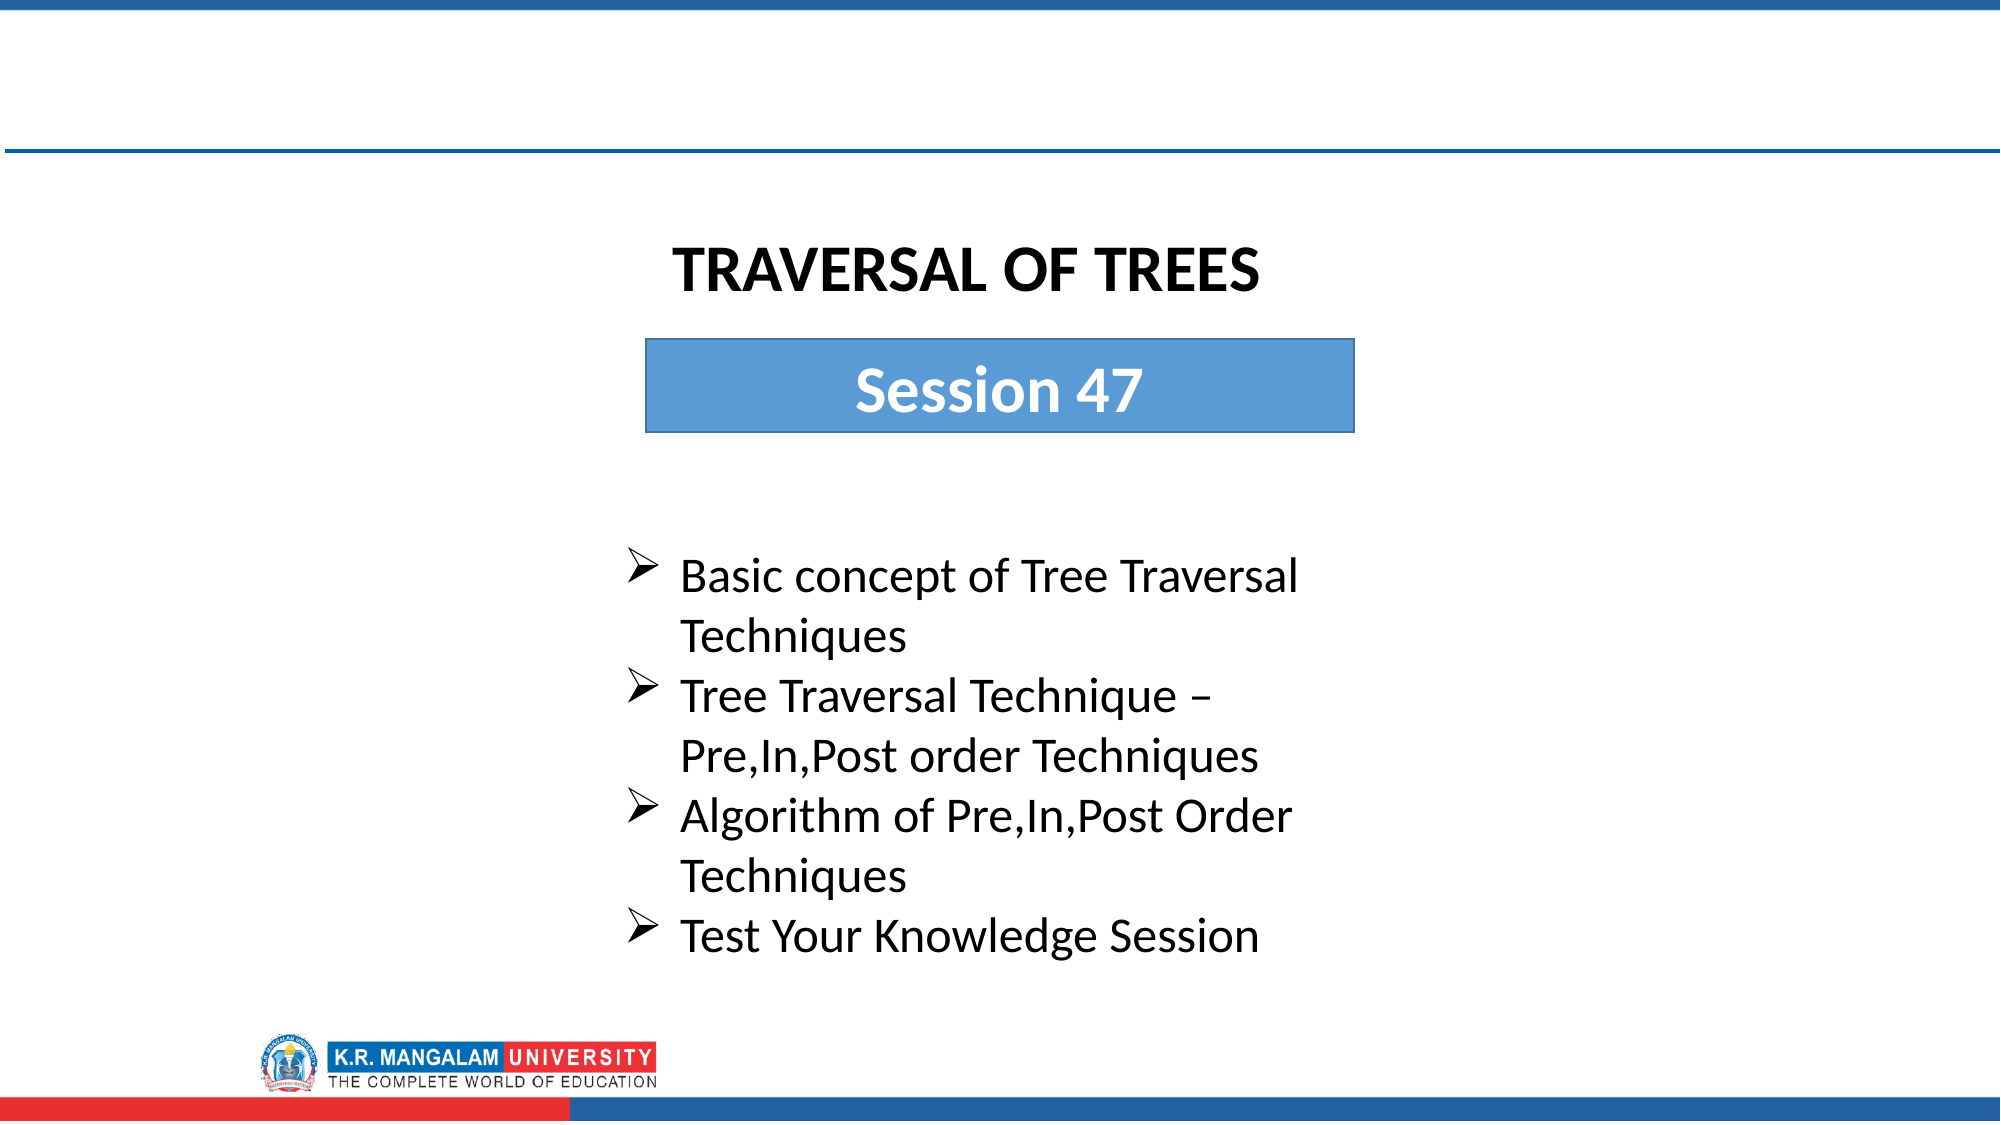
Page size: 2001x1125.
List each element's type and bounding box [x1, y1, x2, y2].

picture [261, 1034, 658, 1092]
list [0, 0, 2000, 1121]
